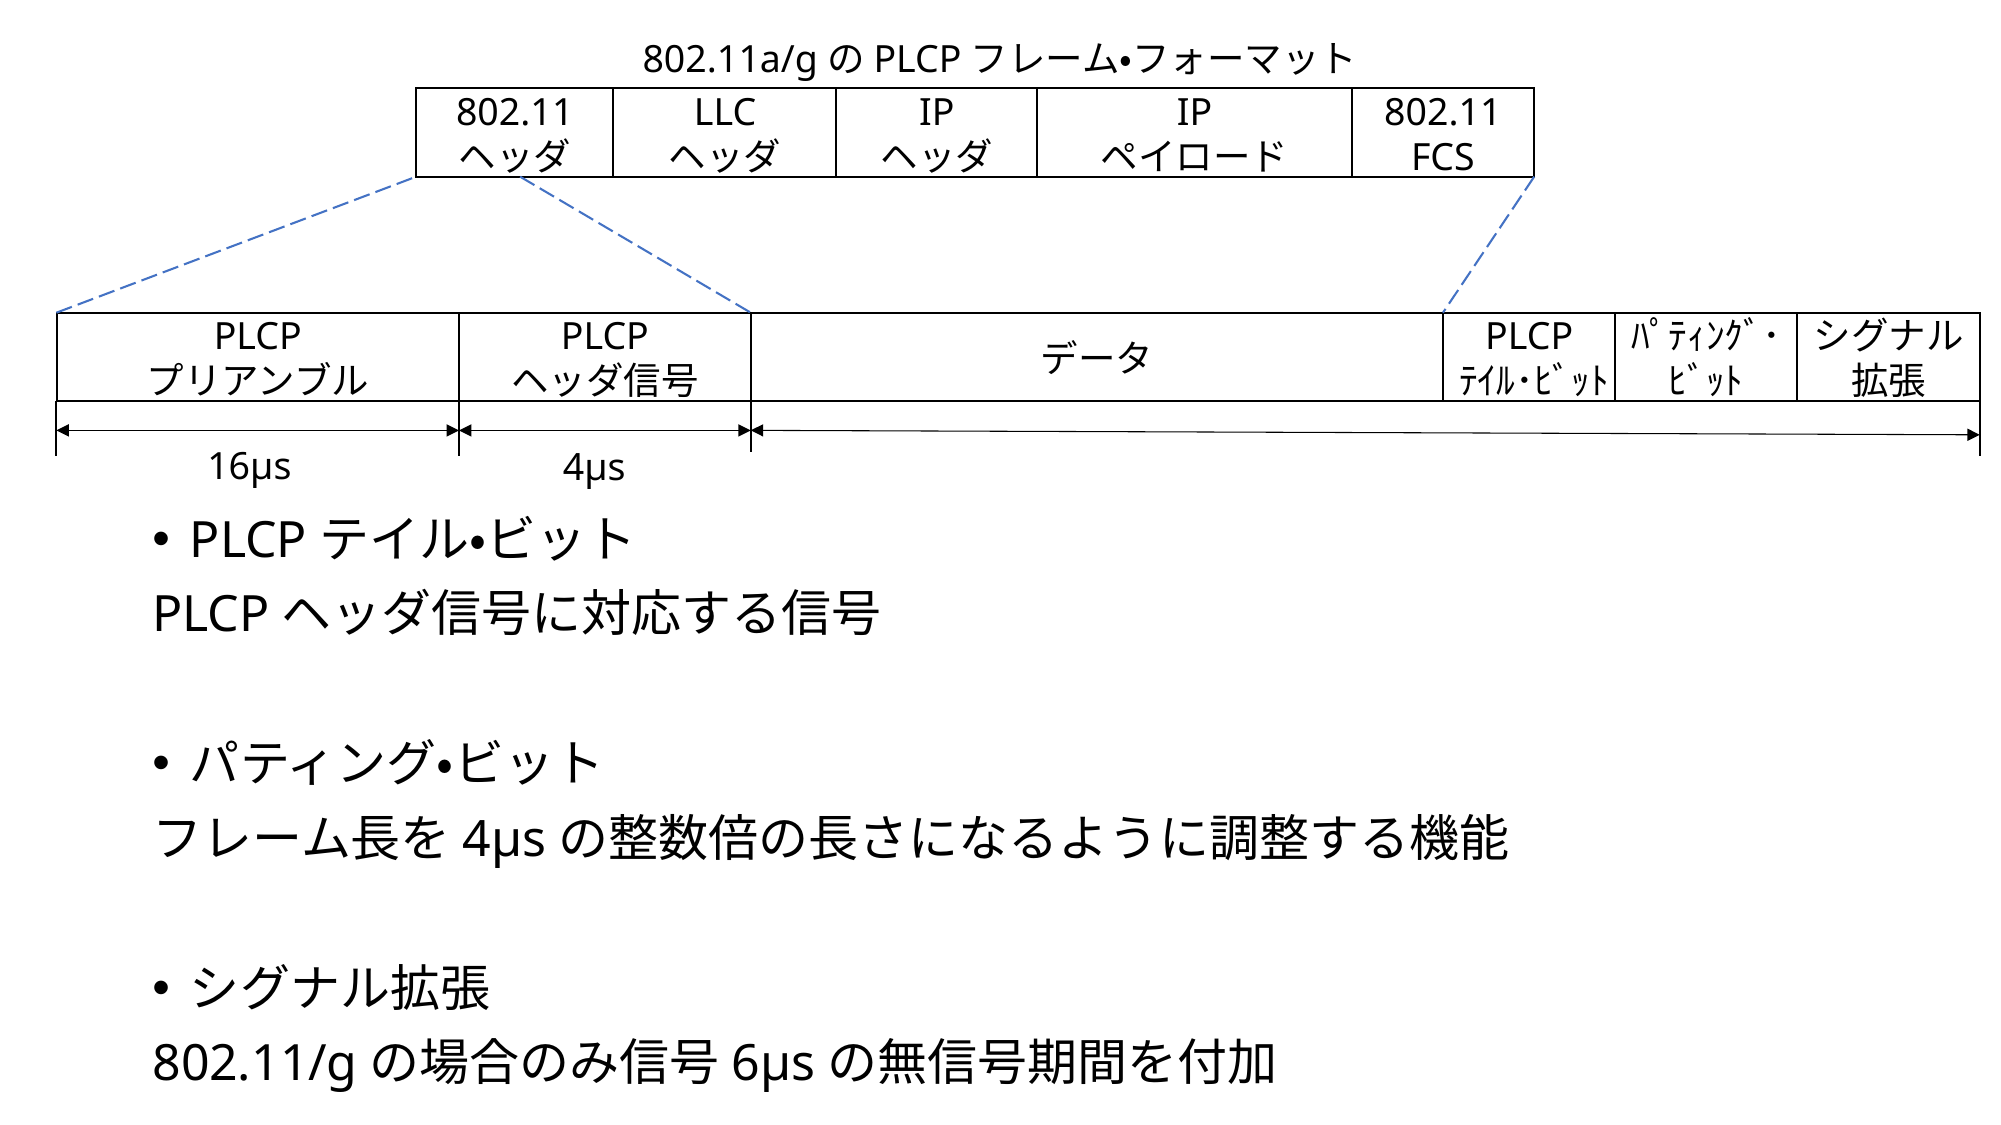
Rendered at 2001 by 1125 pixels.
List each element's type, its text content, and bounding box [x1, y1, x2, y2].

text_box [750, 430, 1980, 435]
text_box IP ペイロード [1036, 88, 1353, 178]
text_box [520, 176, 751, 313]
text_box PLCP ﾃｲﾙ･ﾋﾞｯﾄ [1442, 312, 1614, 402]
text_box PLCP プリアンブル [56, 312, 458, 402]
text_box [56, 176, 417, 313]
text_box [1442, 176, 1535, 313]
text_box LLC ヘッダ [612, 88, 835, 178]
text_box IP ヘッダ [835, 88, 1036, 178]
text_box 4μs [548, 435, 679, 496]
text_box 16μs [192, 434, 323, 495]
text_box シグナル 拡張 [1796, 312, 1981, 402]
text_box データ [750, 312, 1442, 402]
text_box 802.11a/gのPLCPフレーム・フォーマット [566, 27, 1434, 88]
list PLCPテイル・ビット PLCPヘッダ信号に対応する信号 パティング・ビット フレーム長を4μsの整数倍の長さになるように調整する機能 シグナル拡張 802.11/gの場合のみ信号6μsの無信号期間を付加 [137, 506, 1863, 1125]
text_box 802.11 FCS [1353, 87, 1535, 178]
text_box 802.11 ヘッダ [415, 87, 612, 178]
text_box PLCP ヘッダ信号 [458, 312, 750, 402]
text_box ﾊﾟﾃｨﾝｸﾞ･ ﾋﾞｯﾄ [1614, 312, 1796, 402]
